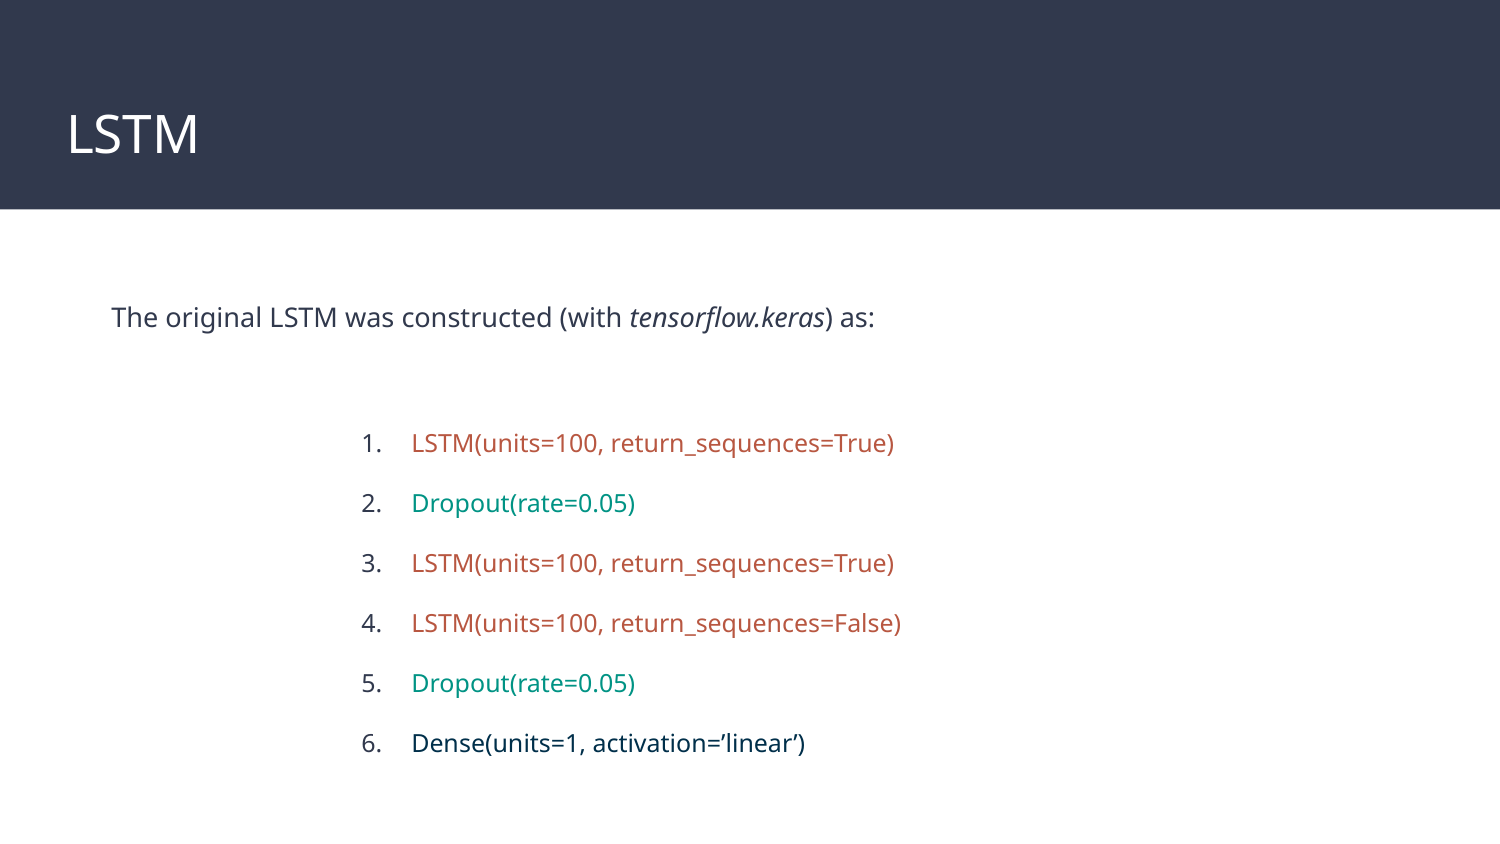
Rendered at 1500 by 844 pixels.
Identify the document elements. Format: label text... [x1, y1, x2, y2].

title LSTM [51, 82, 1449, 185]
text_box The original LSTM was constructed (with tensorflow.keras) as: LSTM(units=100, return_sequences=True) Dropout(rate=0.05) LSTM(units=100, return_sequences=True) LSTM(units=100, return_sequences=False) Dropout(rate=0.05) Dense(units=1, activation=’linear’) [96, 252, 1404, 772]
